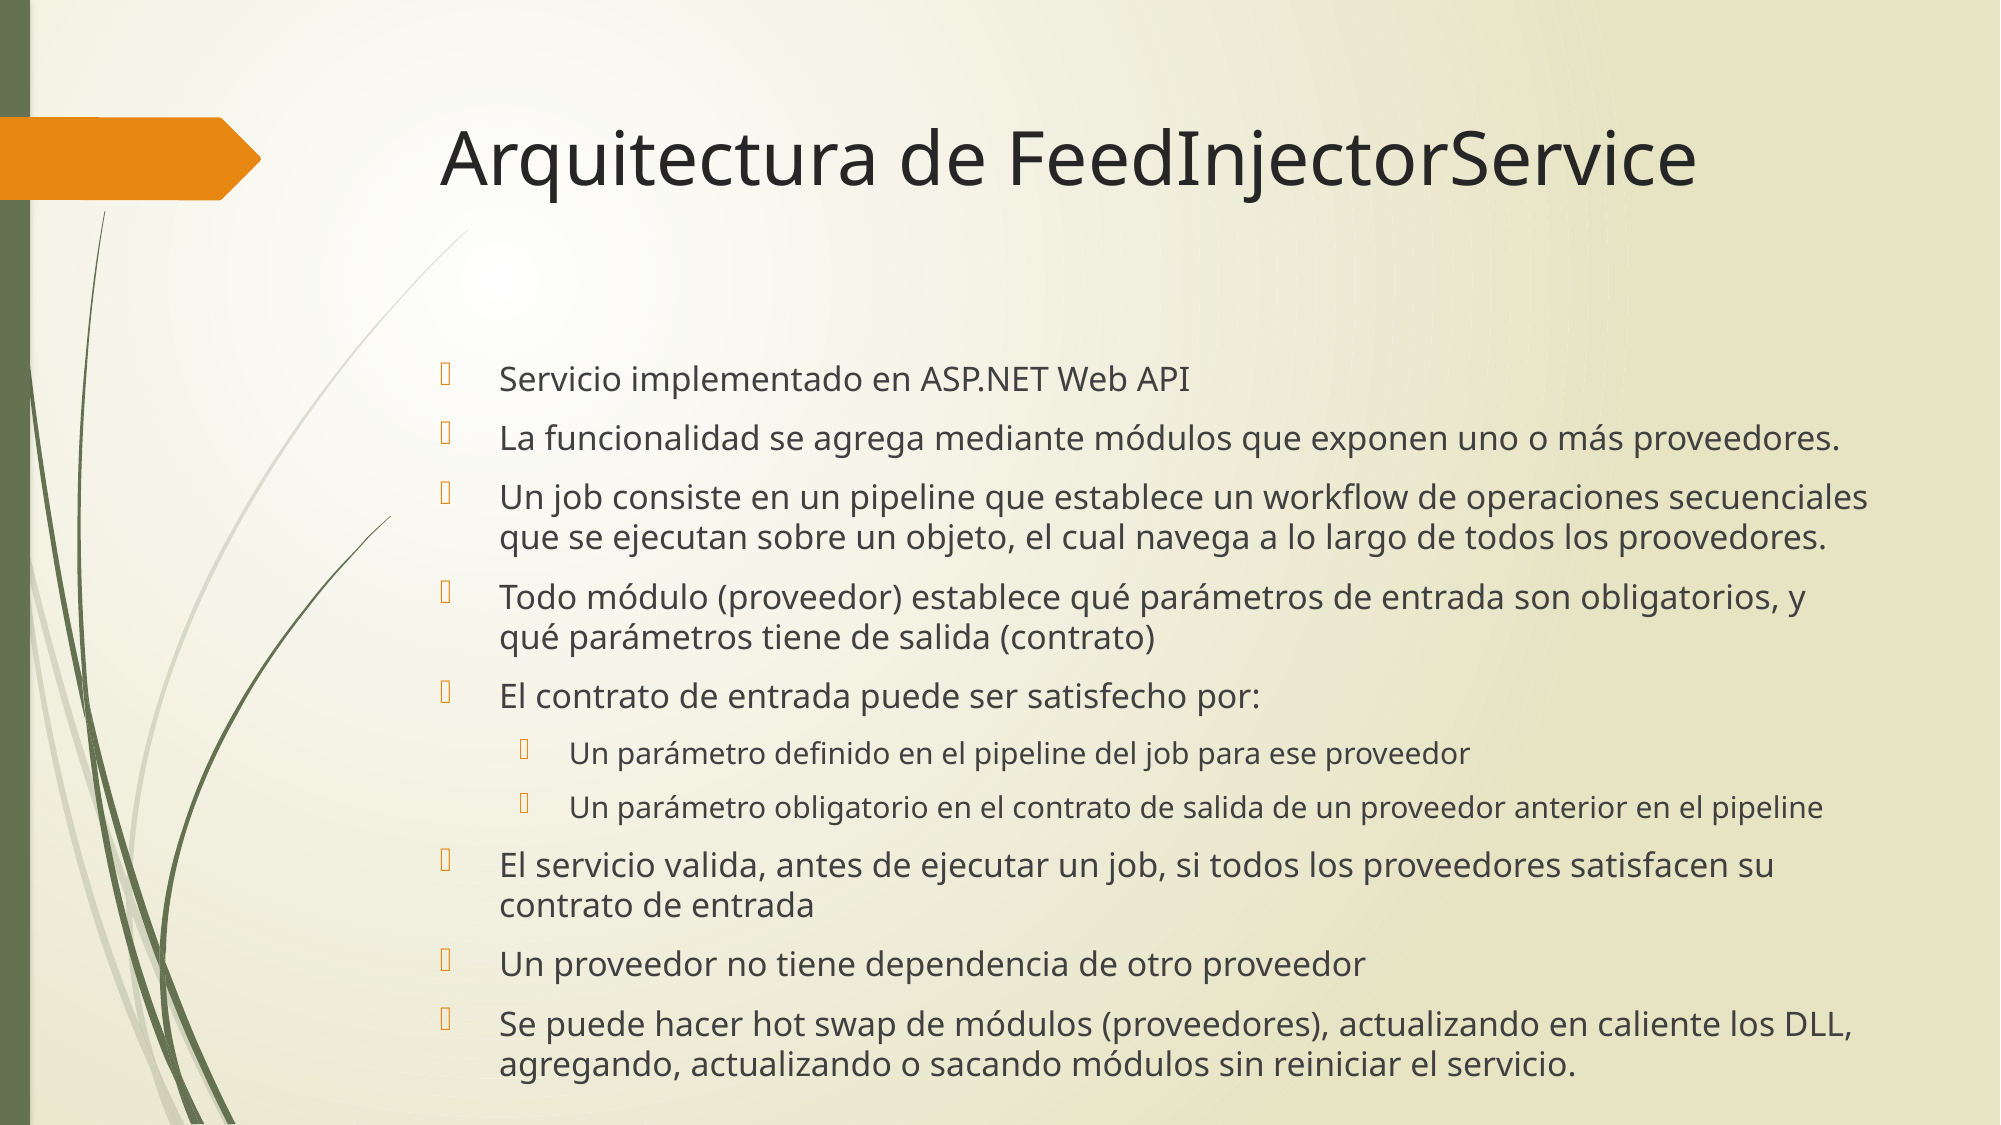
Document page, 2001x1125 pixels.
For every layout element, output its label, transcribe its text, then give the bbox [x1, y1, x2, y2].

title Arquitectura de FeedInjectorService [425, 102, 1888, 313]
list Servicio implementado en ASP.NET Web API La funcionalidad se agrega mediante módulos que exponen uno o más proveedores. Un job consiste en un pipeline que establece un workflow de operaciones secuenciales que se ejecutan sobre un objeto, el cual navega a lo largo de todos los proovedores. Todo módulo (proveedor) establece qué parámetros de entrada son obligatorios, y qué parámetros tiene de salida (contrato) El contrato de entrada puede ser satisfecho por: Un parámetro definido en el pipeline del job para ese proveedor Un parámetro obligatorio en el contrato de salida de un proveedor anterior en el pipeline El servicio valida, antes de ejecutar un job, si todos los proveedores satisfacen su contrato de entrada Un proveedor no tiene dependencia de otro proveedor Se puede hacer hot swap de módulos (proveedores), actualizando en caliente los DLL, agregando, actualizando o sacando módulos sin reiniciar el servicio. [424, 350, 1888, 1105]
